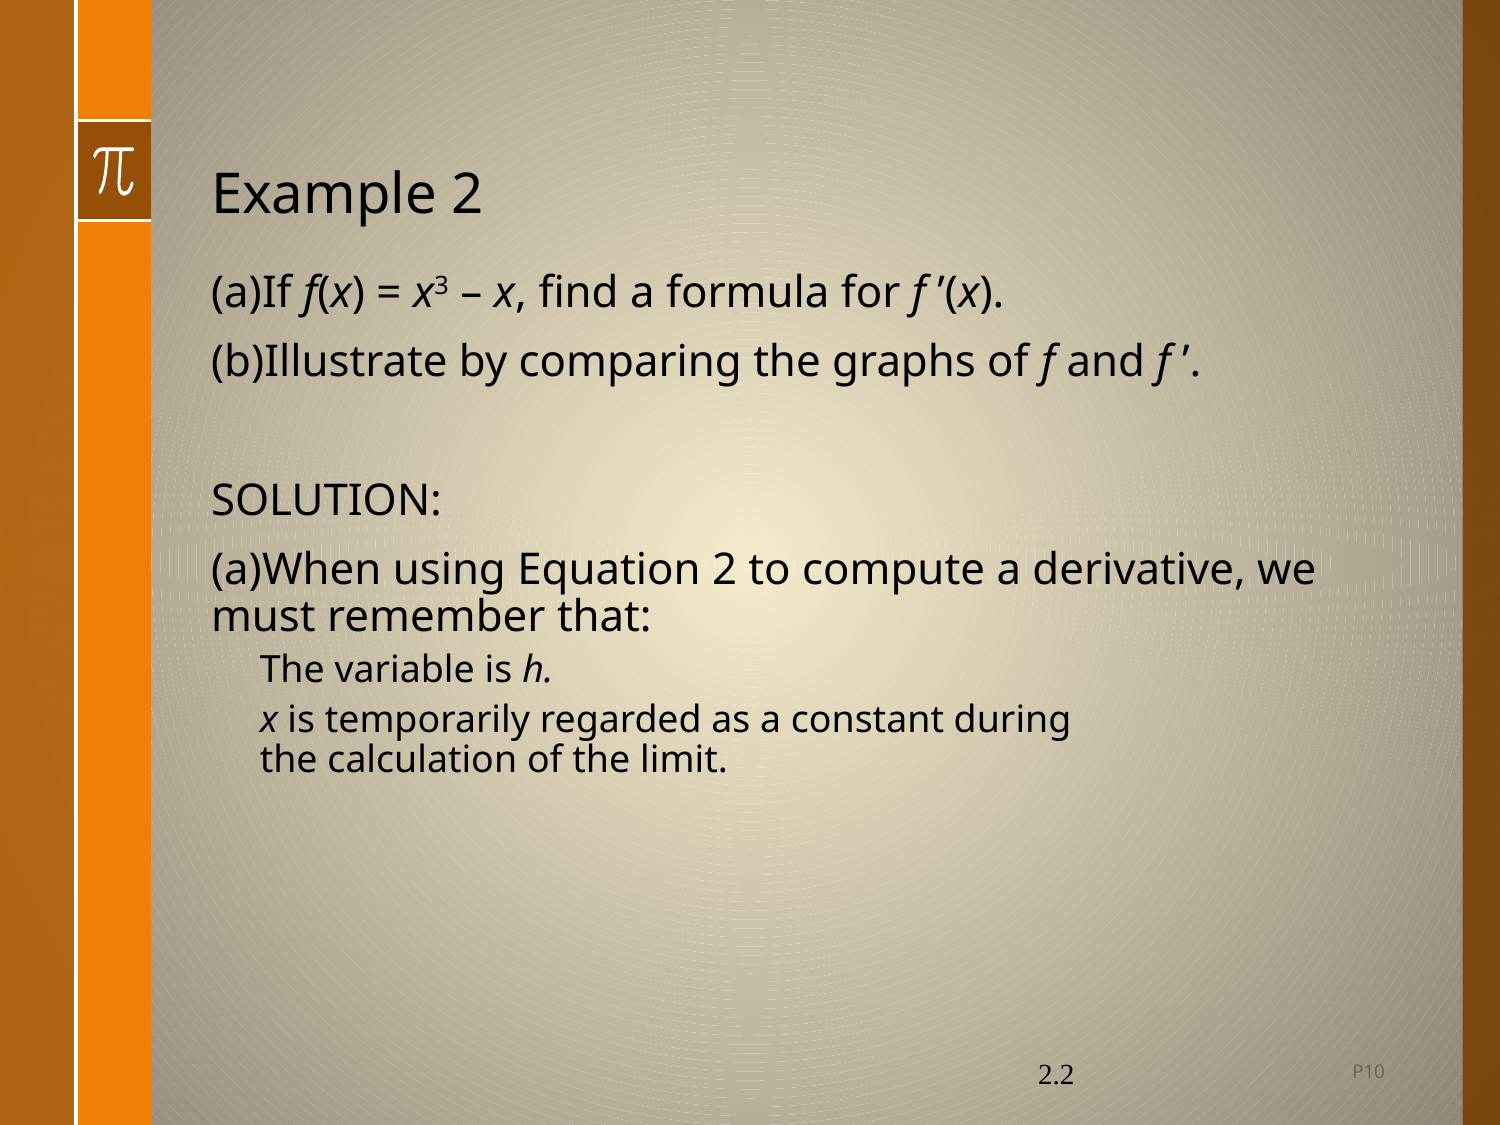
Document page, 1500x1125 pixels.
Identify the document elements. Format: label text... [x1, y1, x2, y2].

list (a)If f(x) = x3 – x, find a formula for f ’(x). (b)Illustrate by comparing the graphs of f and f ’. SOLUTION: (a)When using Equation 2 to compute a derivative, we must remember that: The variable is h. x is temporarily regarded as a constant during the calculation of the limit. [196, 262, 1400, 1013]
footer 2.2 [811, 1042, 1301, 1103]
title Example 2 [196, 29, 1400, 233]
slide_number P10 [1325, 1042, 1400, 1103]
